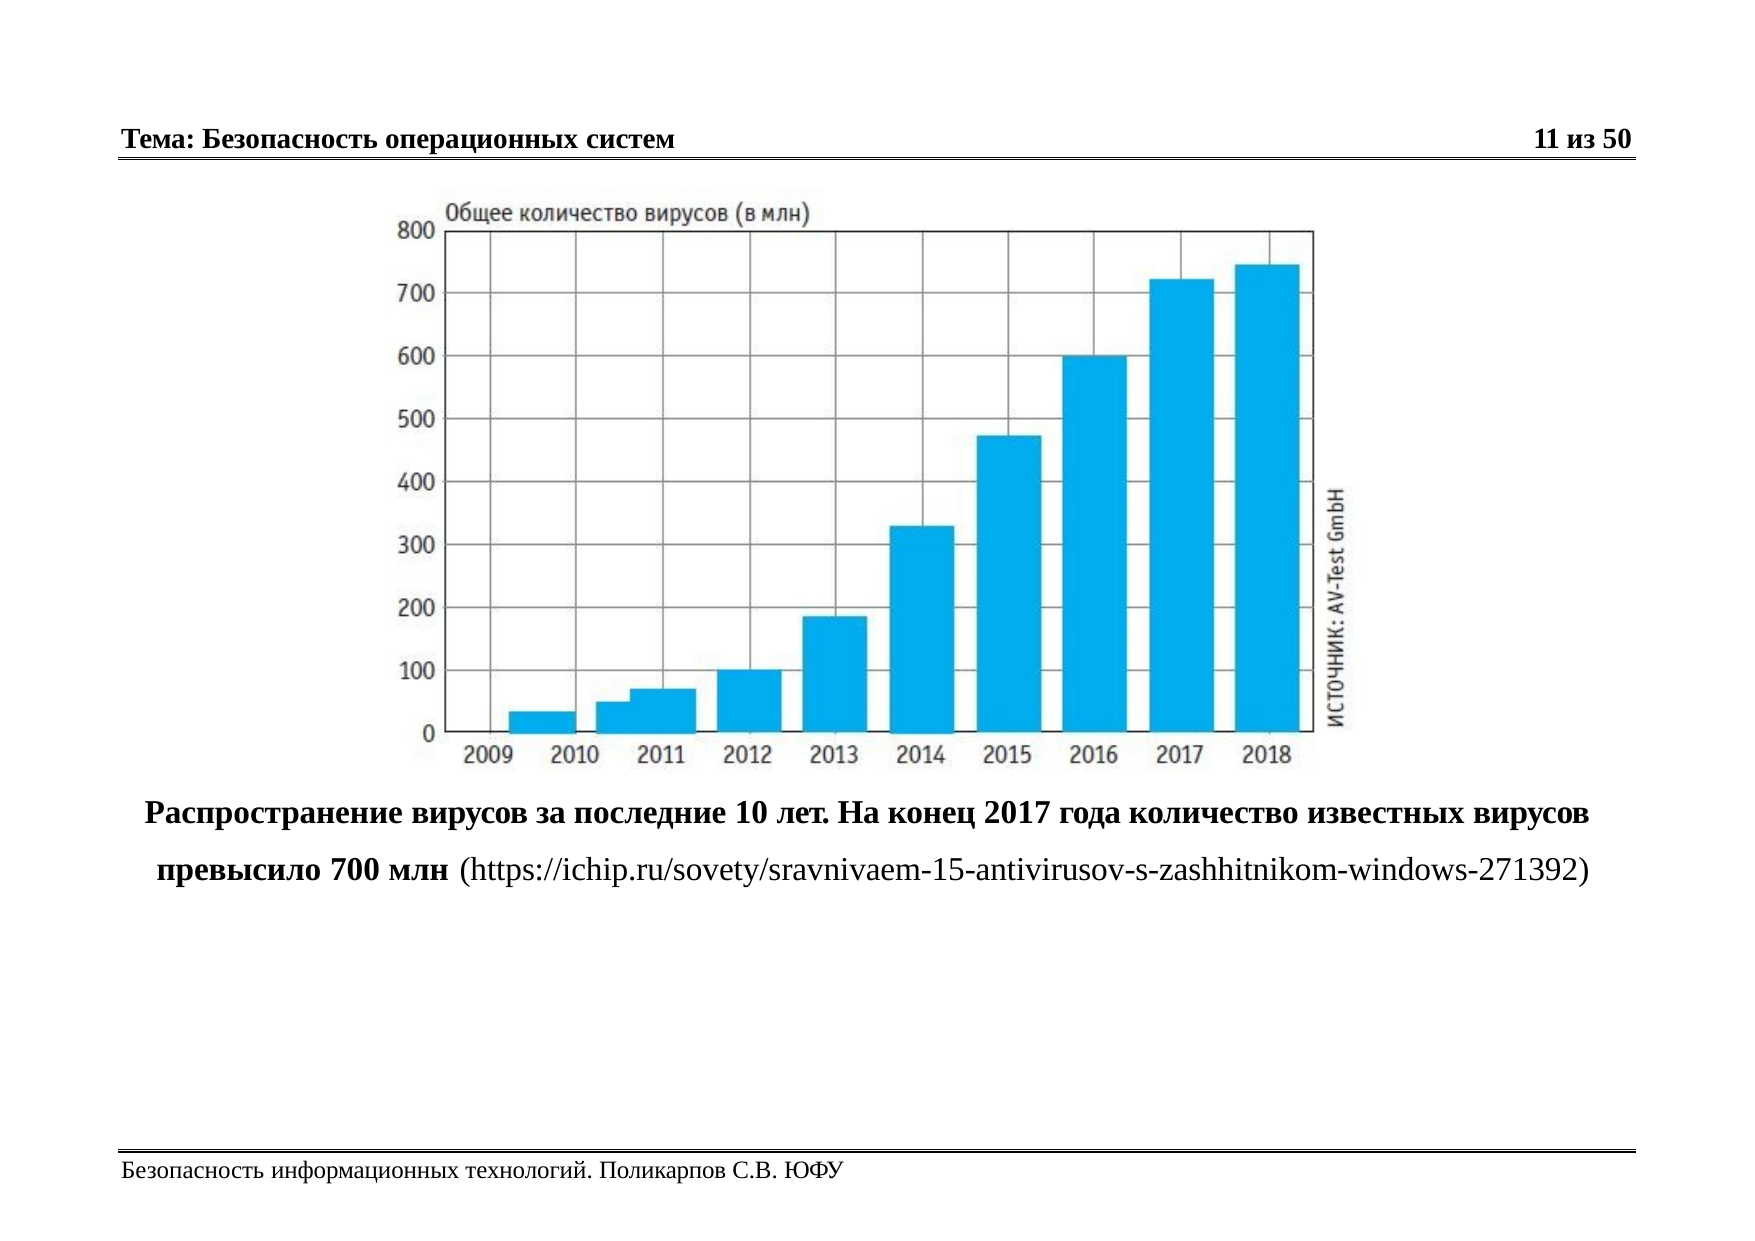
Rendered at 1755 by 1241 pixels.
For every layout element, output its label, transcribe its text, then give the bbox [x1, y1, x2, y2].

footer Безопасность информационных технологий. Поликарпов С.В. ЮФУ [119, 1154, 852, 1241]
text_box 11 из 50 [1531, 117, 1636, 155]
text_box Распространение вирусов за последние 10 лет. На конец 2017 года количество известных вирусов превысило 700 млн (https://ichip.ru/sovety/sravnivaem-15-antivirusov-s-zashhitnikom-windows-271392) [142, 770, 1611, 887]
text_box [385, 189, 1366, 770]
text_box Тема: Безопасность операционных систем [119, 117, 682, 155]
